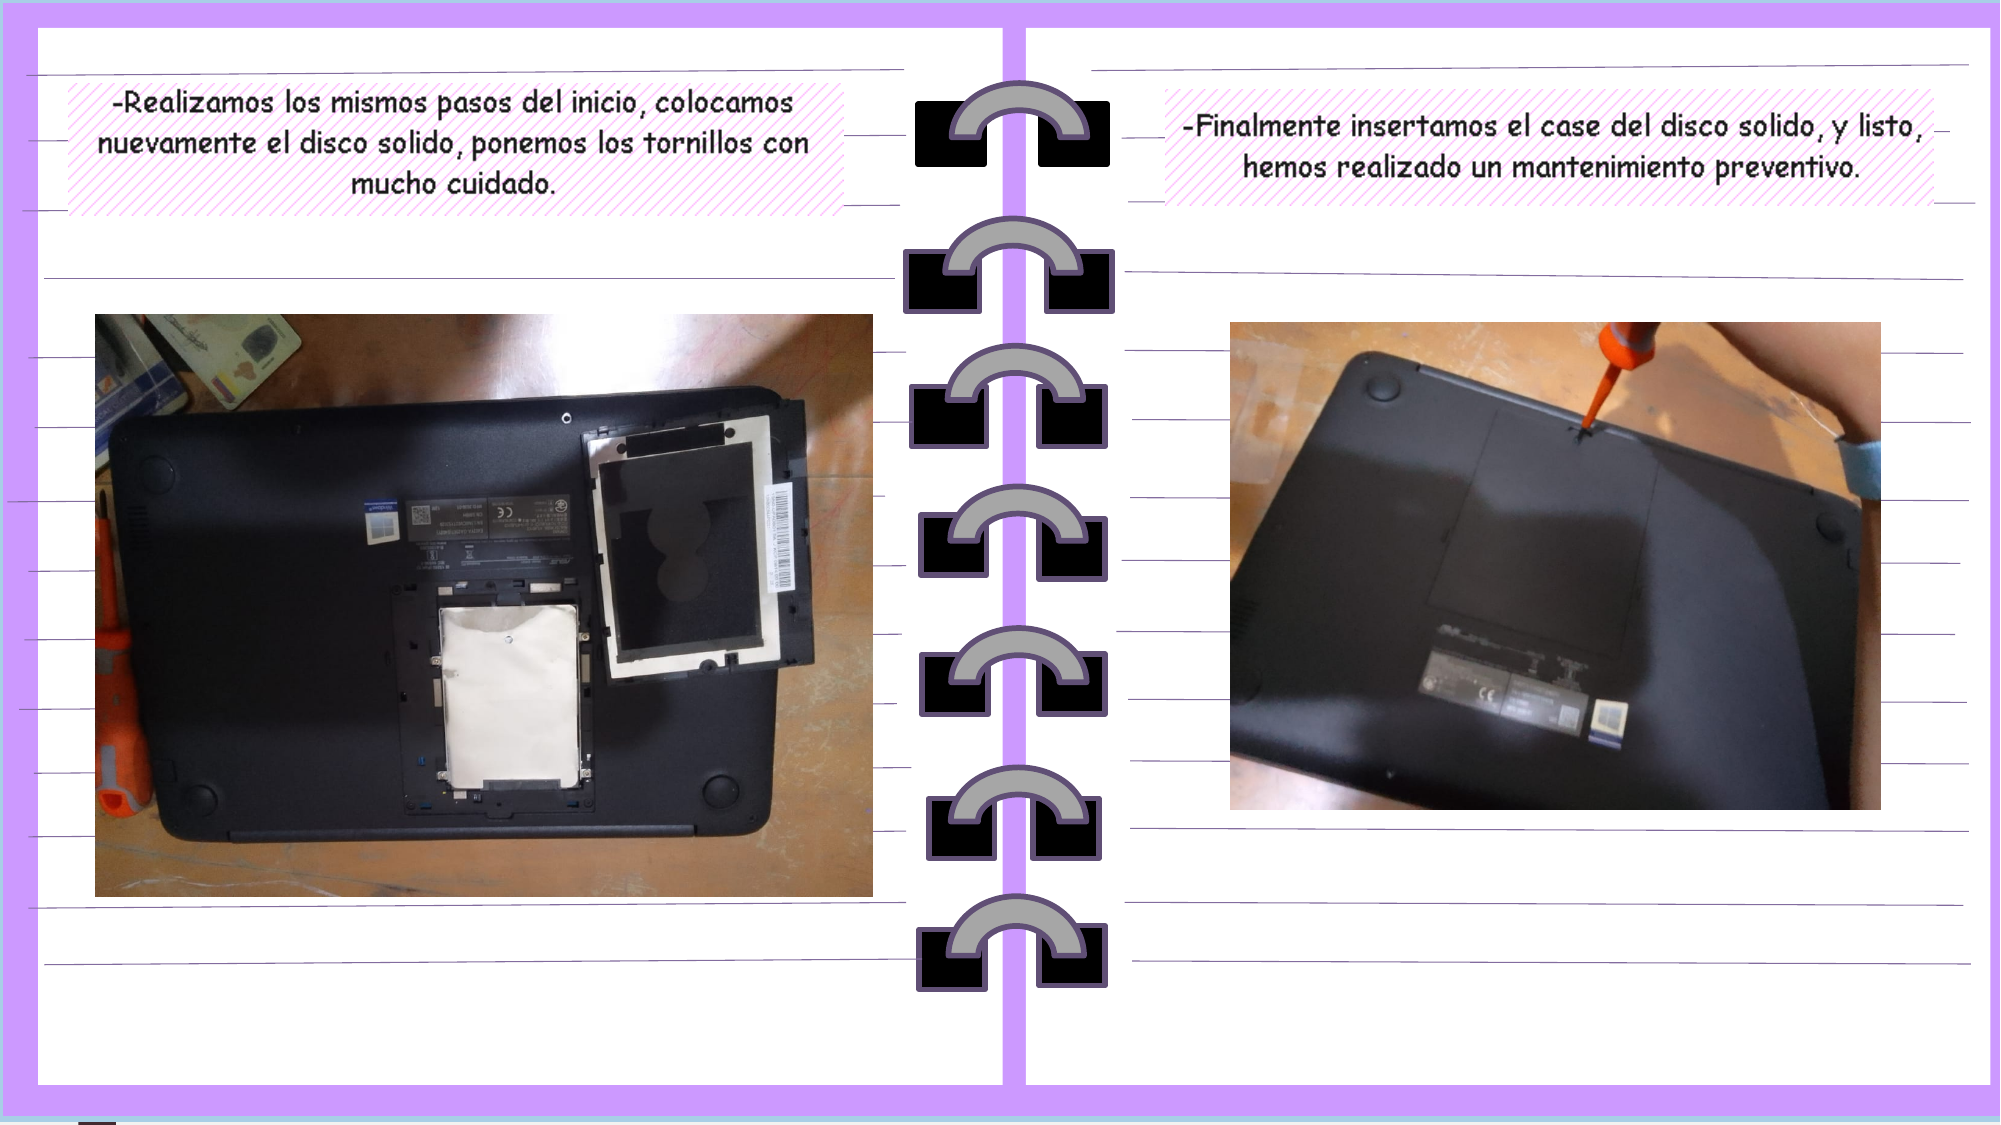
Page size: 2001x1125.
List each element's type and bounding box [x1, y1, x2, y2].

text_box [1130, 828, 1969, 832]
text_box [844, 205, 901, 211]
text_box [873, 767, 912, 774]
text_box [1121, 560, 1230, 564]
text_box [28, 565, 95, 572]
picture [1165, 89, 1934, 206]
text_box [1934, 131, 1950, 139]
text_box [1124, 902, 1964, 906]
text_box [1130, 497, 1230, 501]
text_box [873, 352, 907, 358]
text_box [1881, 497, 1969, 501]
text_box [1881, 350, 1964, 354]
text_box [1881, 760, 1969, 764]
text_box [22, 205, 68, 211]
text_box [1128, 699, 1230, 703]
picture [68, 83, 844, 216]
text_box [7, 496, 95, 502]
text_box [1881, 560, 1961, 564]
text_box [24, 634, 95, 640]
text_box [873, 703, 897, 710]
text_box [28, 902, 907, 909]
text_box [1121, 131, 1165, 139]
text_box [844, 135, 907, 141]
text_box [1881, 419, 1971, 423]
text_box [1131, 961, 1971, 965]
text_box [1124, 350, 1230, 354]
text_box [873, 565, 907, 572]
text_box [873, 421, 913, 428]
text_box [1881, 631, 1956, 635]
picture [95, 314, 873, 897]
text_box [873, 496, 885, 502]
text_box [1124, 271, 1964, 280]
text_box [1881, 699, 1967, 703]
text_box [1091, 64, 1969, 71]
text_box [26, 69, 905, 76]
text_box [873, 634, 902, 640]
text_box [873, 831, 907, 837]
text_box [28, 352, 95, 358]
text_box [1130, 760, 1230, 764]
text_box [33, 767, 95, 774]
text_box [44, 958, 923, 965]
text_box [1116, 631, 1230, 635]
text_box [28, 135, 68, 141]
text_box [1131, 419, 1230, 423]
text_box [34, 421, 95, 428]
text_box [28, 831, 95, 837]
text_box [19, 703, 95, 710]
text_box [0, 0, 2000, 1119]
picture [1230, 322, 1881, 810]
